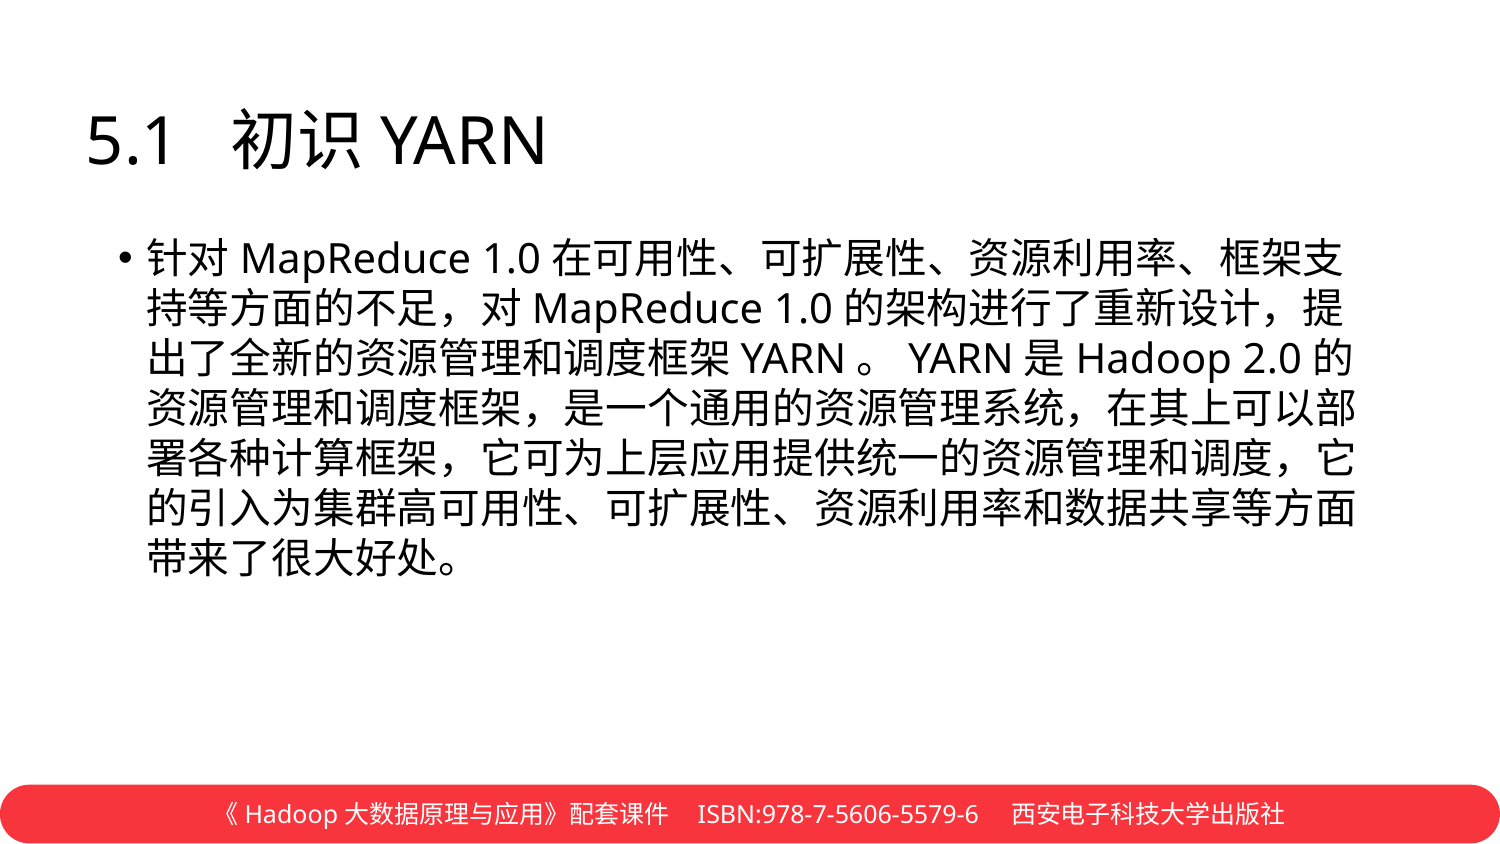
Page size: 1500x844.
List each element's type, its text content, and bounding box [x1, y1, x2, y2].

list 针对MapReduce 1.0在可用性、可扩展性、资源利用率、框架支持等方面的不足，对MapReduce 1.0的架构进行了重新设计，提出了全新的资源管理和调度框架YARN。YARN是Hadoop 2.0的资源管理和调度框架，是一个通用的资源管理系统，在其上可以部署各种计算框架，它可为上层应用提供统一的资源管理和调度，它的引入为集群高可用性、可扩展性、资源利用率和数据共享等方面带来了很大好处。 [103, 224, 1397, 760]
title 5.1 初识YARN [70, 61, 1365, 225]
